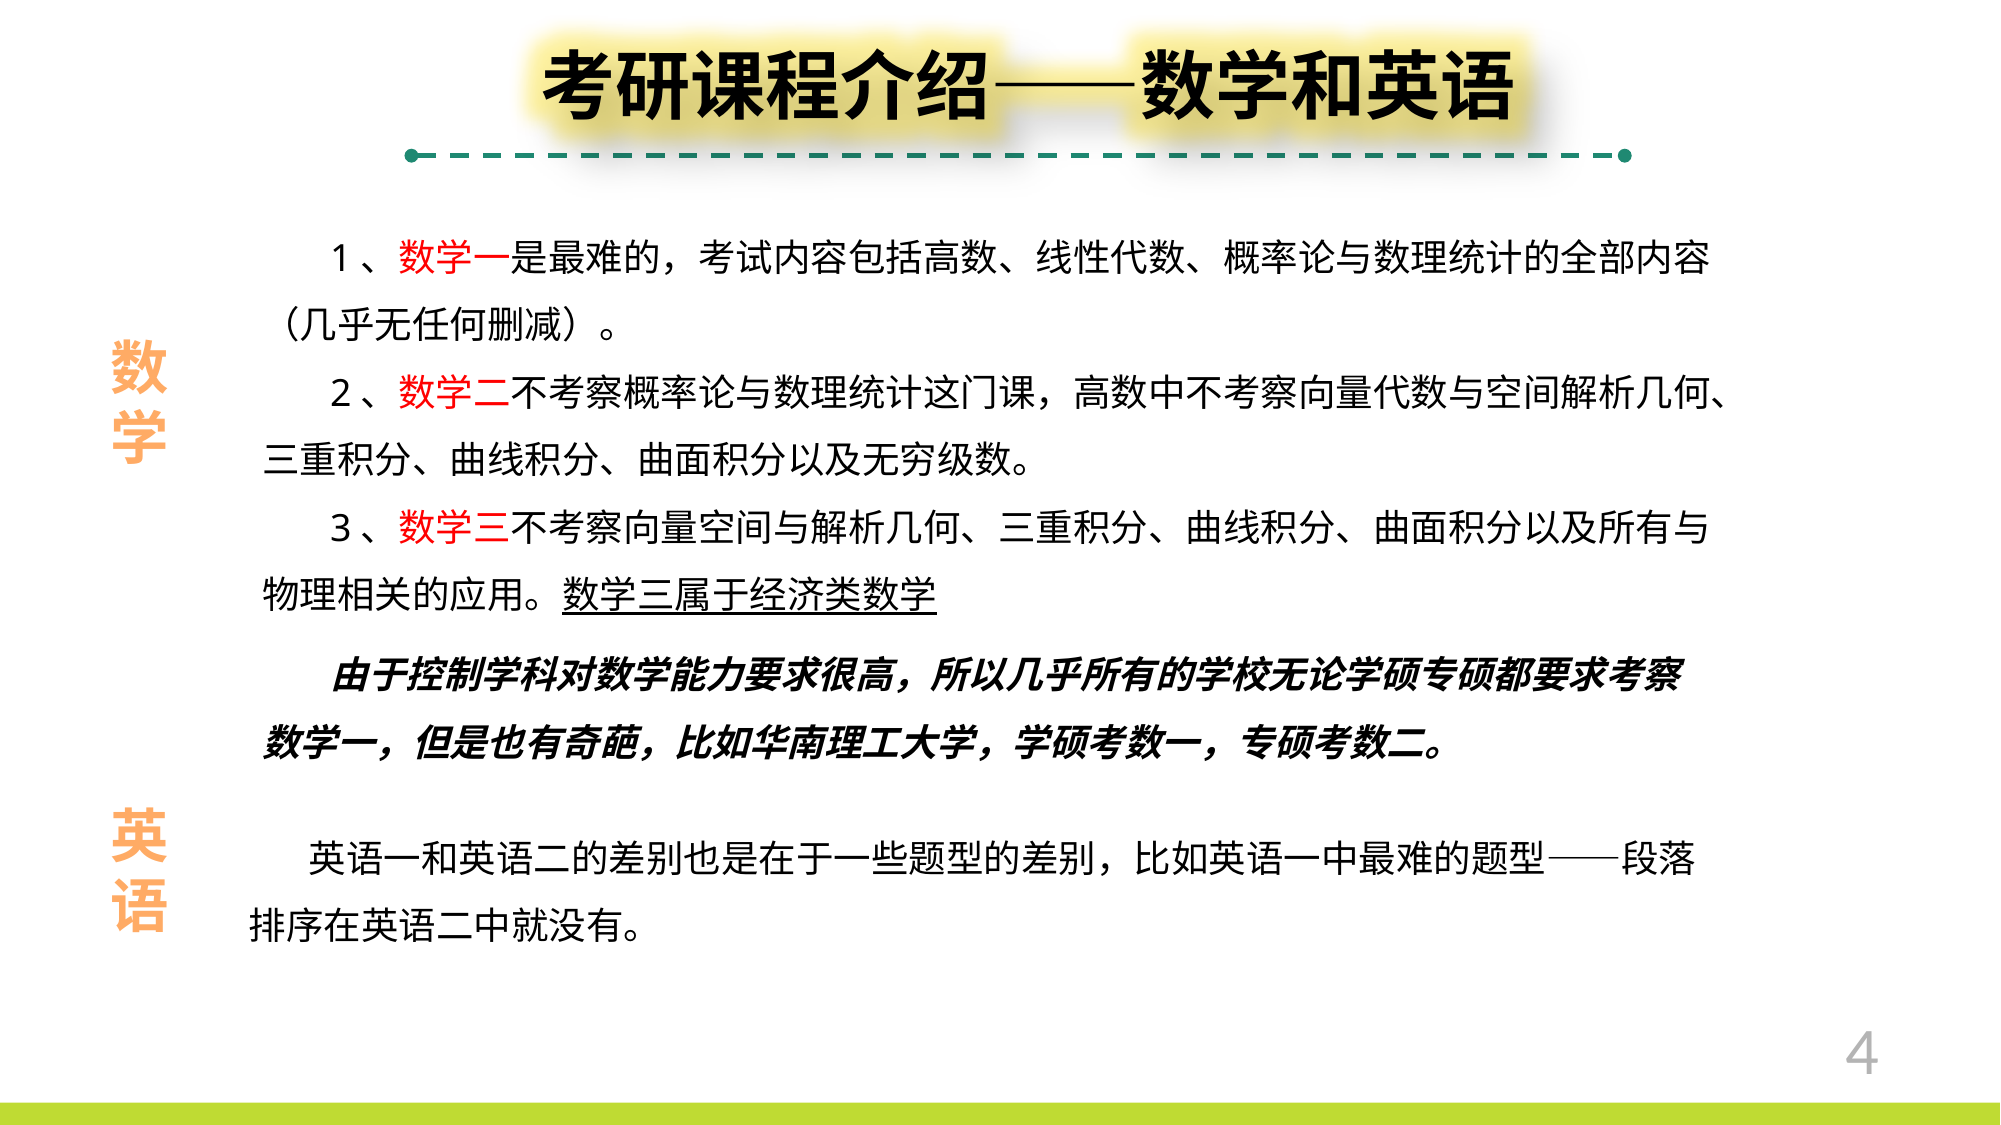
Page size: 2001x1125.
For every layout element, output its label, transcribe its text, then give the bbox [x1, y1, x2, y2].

text_box 英语一和英语二的差别也是在于一些题型的差别，比如英语一中最难的题型——段落排序在英语二中就没有。 [233, 804, 1743, 955]
text_box 考研课程介绍——数学和英语 [510, 31, 1546, 136]
text_box 1、数学一是最难的，考试内容包括高数、线性代数、概率论与数理统计的全部内容（几乎无任何删减）。 2、数学二不考察概率论与数理统计这门课，高数中不考察向量代数与空间解析几何、三重积分、曲线积分、曲面积分以及无穷级数。 3、数学三不考察向量空间与解析几何、三重积分、曲线积分、曲面积分以及所有与物理相关的应用。数学三属于经济类数学 由于控制学科对数学能力要求很高，所以几乎所有的学校无论学硕专硕都要求考察数学一，但是也有奇葩，比如华南理工大学，学硕考数一，专硕考数二。 [247, 203, 1730, 772]
text_box 英 语 [95, 791, 184, 947]
text_box 数 学 [95, 323, 184, 479]
slide_number 4 [1443, 1017, 1894, 1078]
